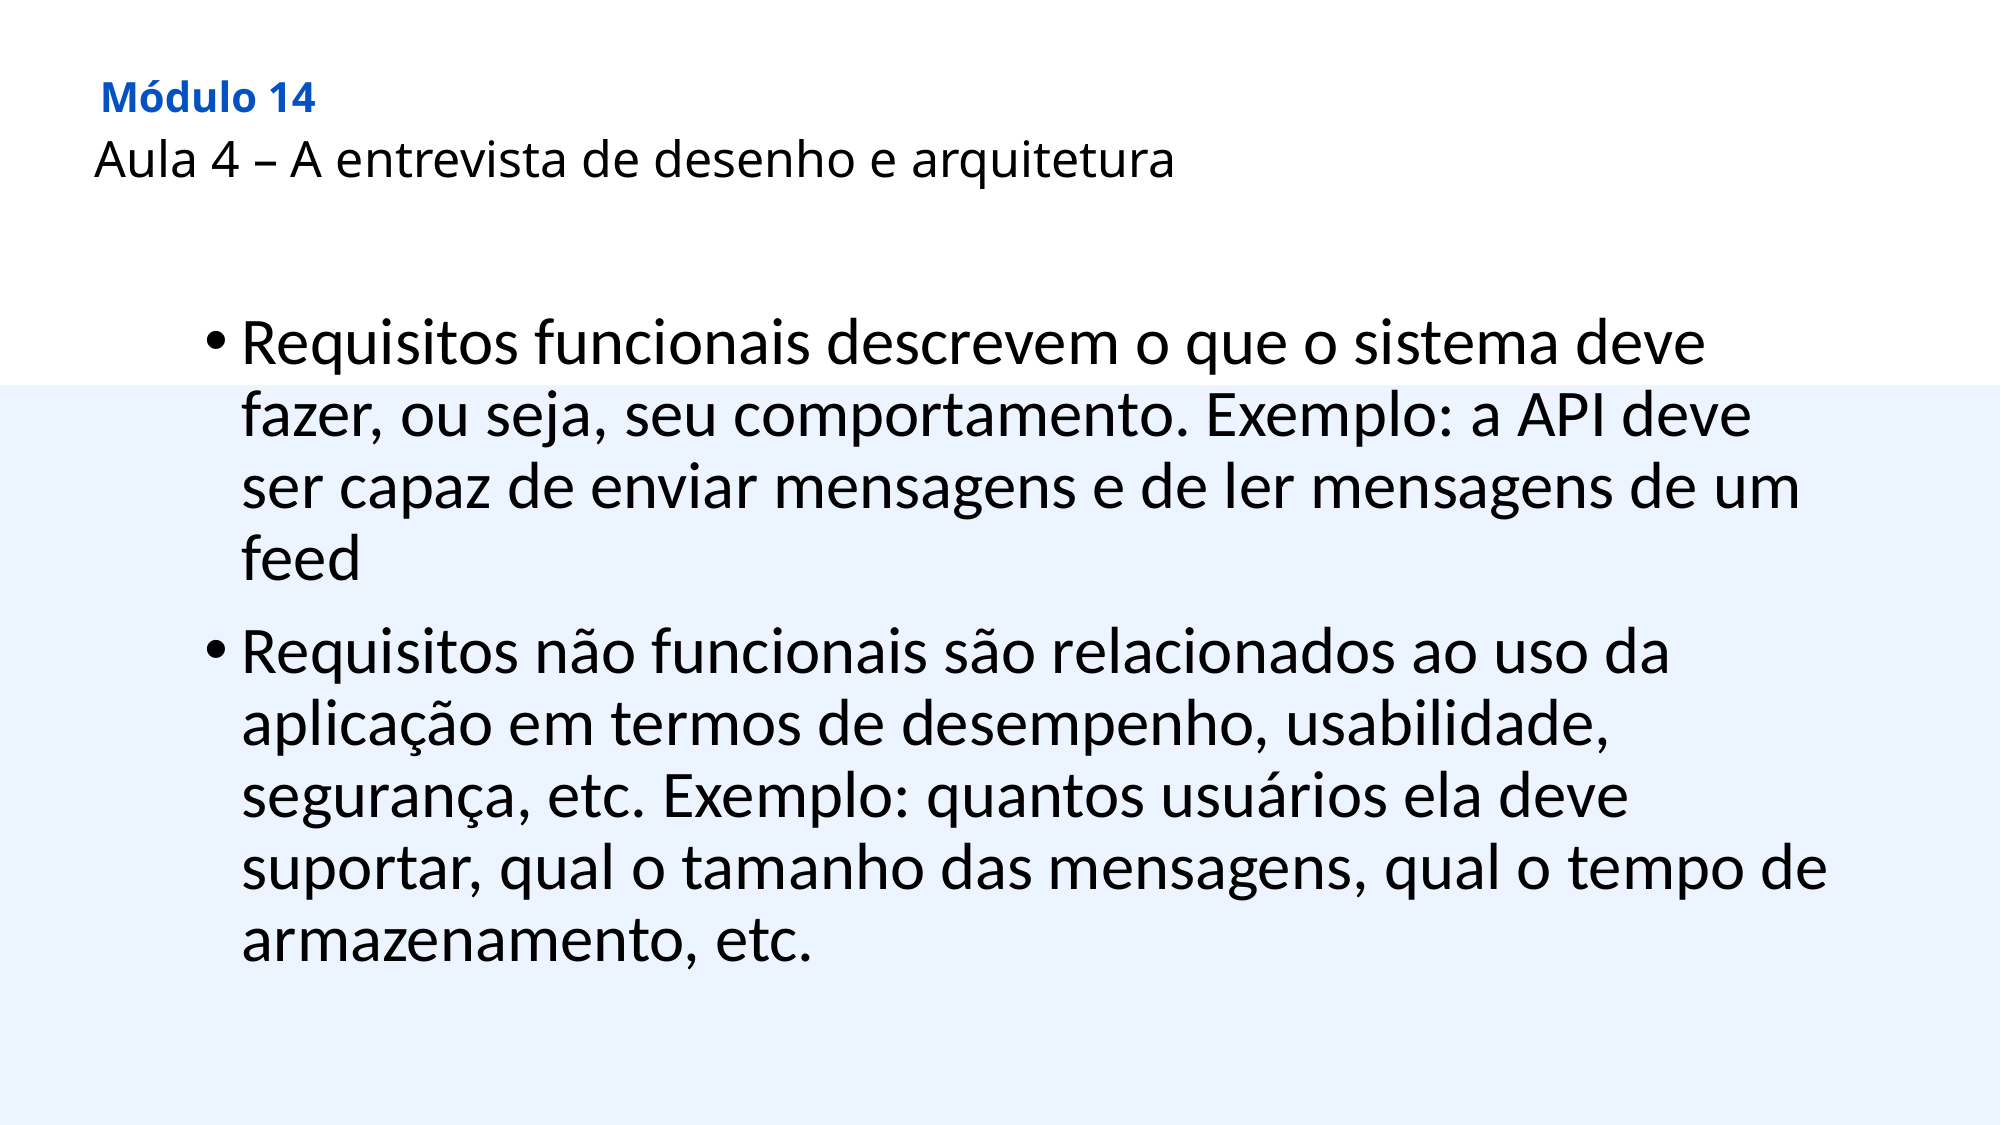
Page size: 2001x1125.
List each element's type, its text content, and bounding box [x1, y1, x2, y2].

list Requisitos funcionais descrevem o que o sistema deve fazer, ou seja, seu comportamento. Exemplo: a API deve ser capaz de enviar mensagens e de ler mensagens de um feed Requisitos não funcionais são relacionados ao uso da aplicação em termos de desempenho, usabilidade, segurança, etc. Exemplo: quantos usuários ela deve suportar, qual o tamanho das mensagens, qual o tempo de armazenamento, etc. [189, 299, 1863, 1014]
text_box Módulo 14 [84, 63, 637, 128]
text_box Aula 4 – A entrevista de desenho e arquitetura [79, 119, 1242, 195]
text_box [0, 384, 2000, 1125]
